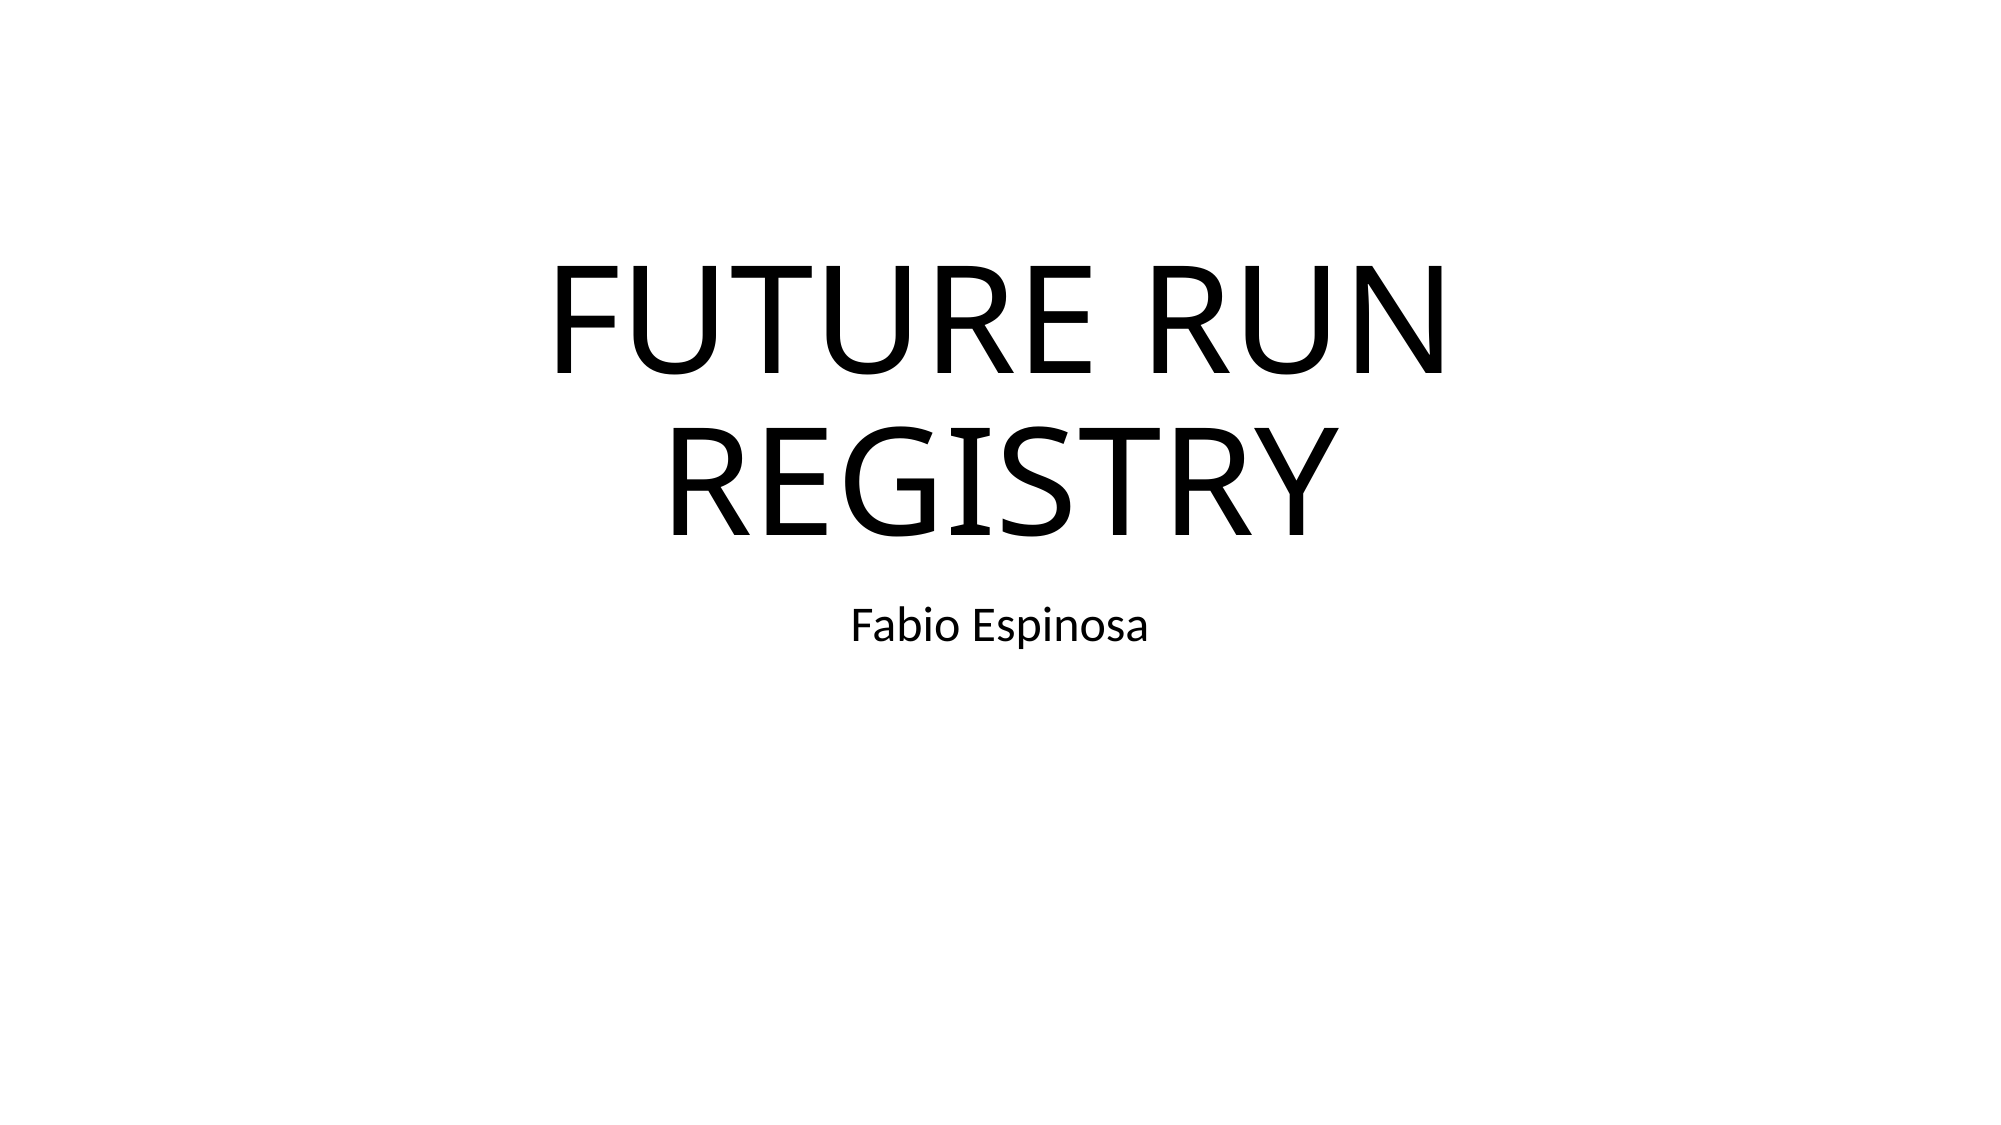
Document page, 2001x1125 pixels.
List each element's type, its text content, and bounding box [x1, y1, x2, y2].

subtitle Fabio Espinosa [249, 590, 1750, 863]
title FUTURE RUN REGISTRY [249, 184, 1750, 576]
